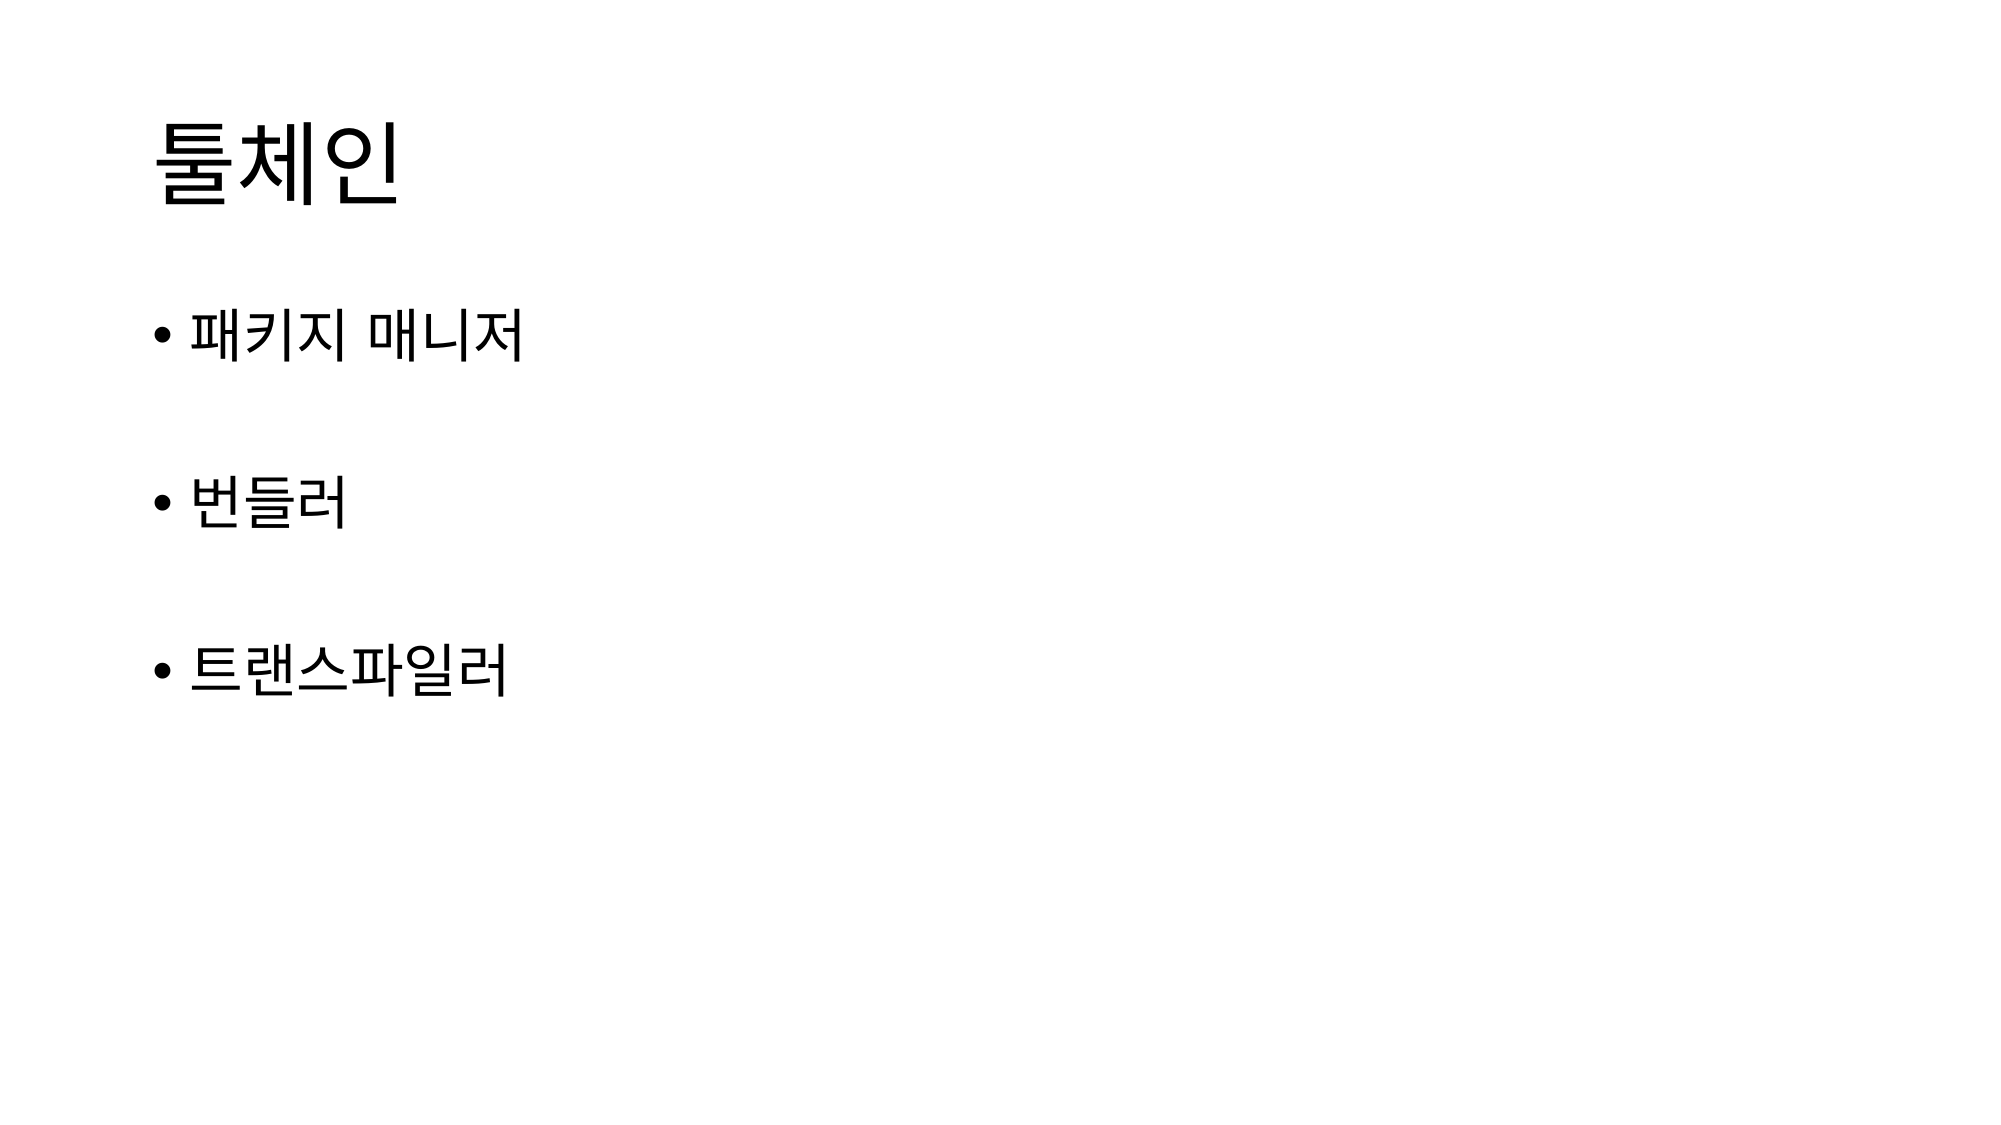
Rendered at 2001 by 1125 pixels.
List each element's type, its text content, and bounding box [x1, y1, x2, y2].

list 패키지 매니저 번들러 트랜스파일러 [137, 299, 1863, 1014]
title 툴체인 [137, 59, 1863, 278]
